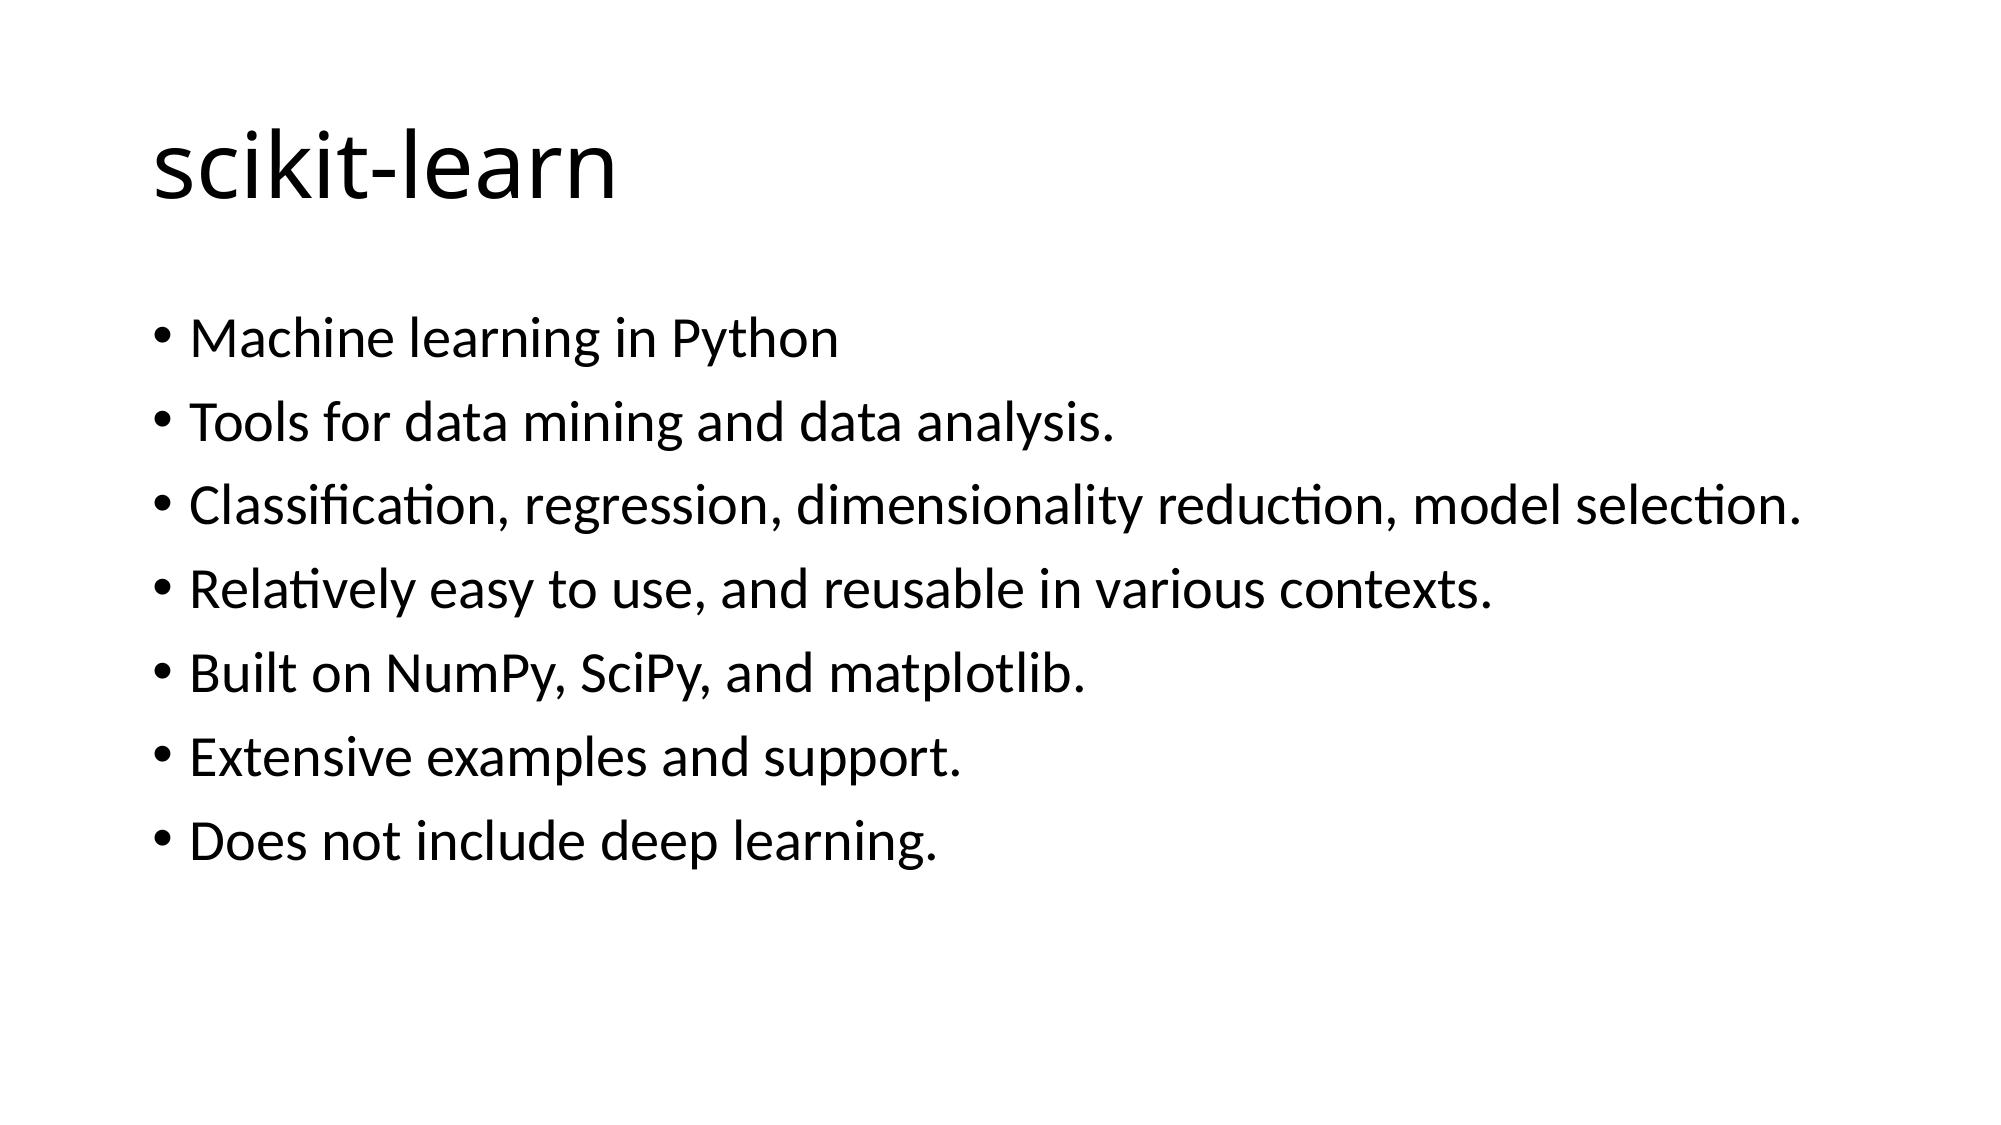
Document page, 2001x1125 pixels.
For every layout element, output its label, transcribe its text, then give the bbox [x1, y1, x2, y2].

list Machine learning in Python Tools for data mining and data analysis. Classification, regression, dimensionality reduction, model selection. Relatively easy to use, and reusable in various contexts. Built on NumPy, SciPy, and matplotlib. Extensive examples and support. Does not include deep learning. [137, 299, 1863, 1014]
title scikit-learn [137, 59, 1863, 278]
